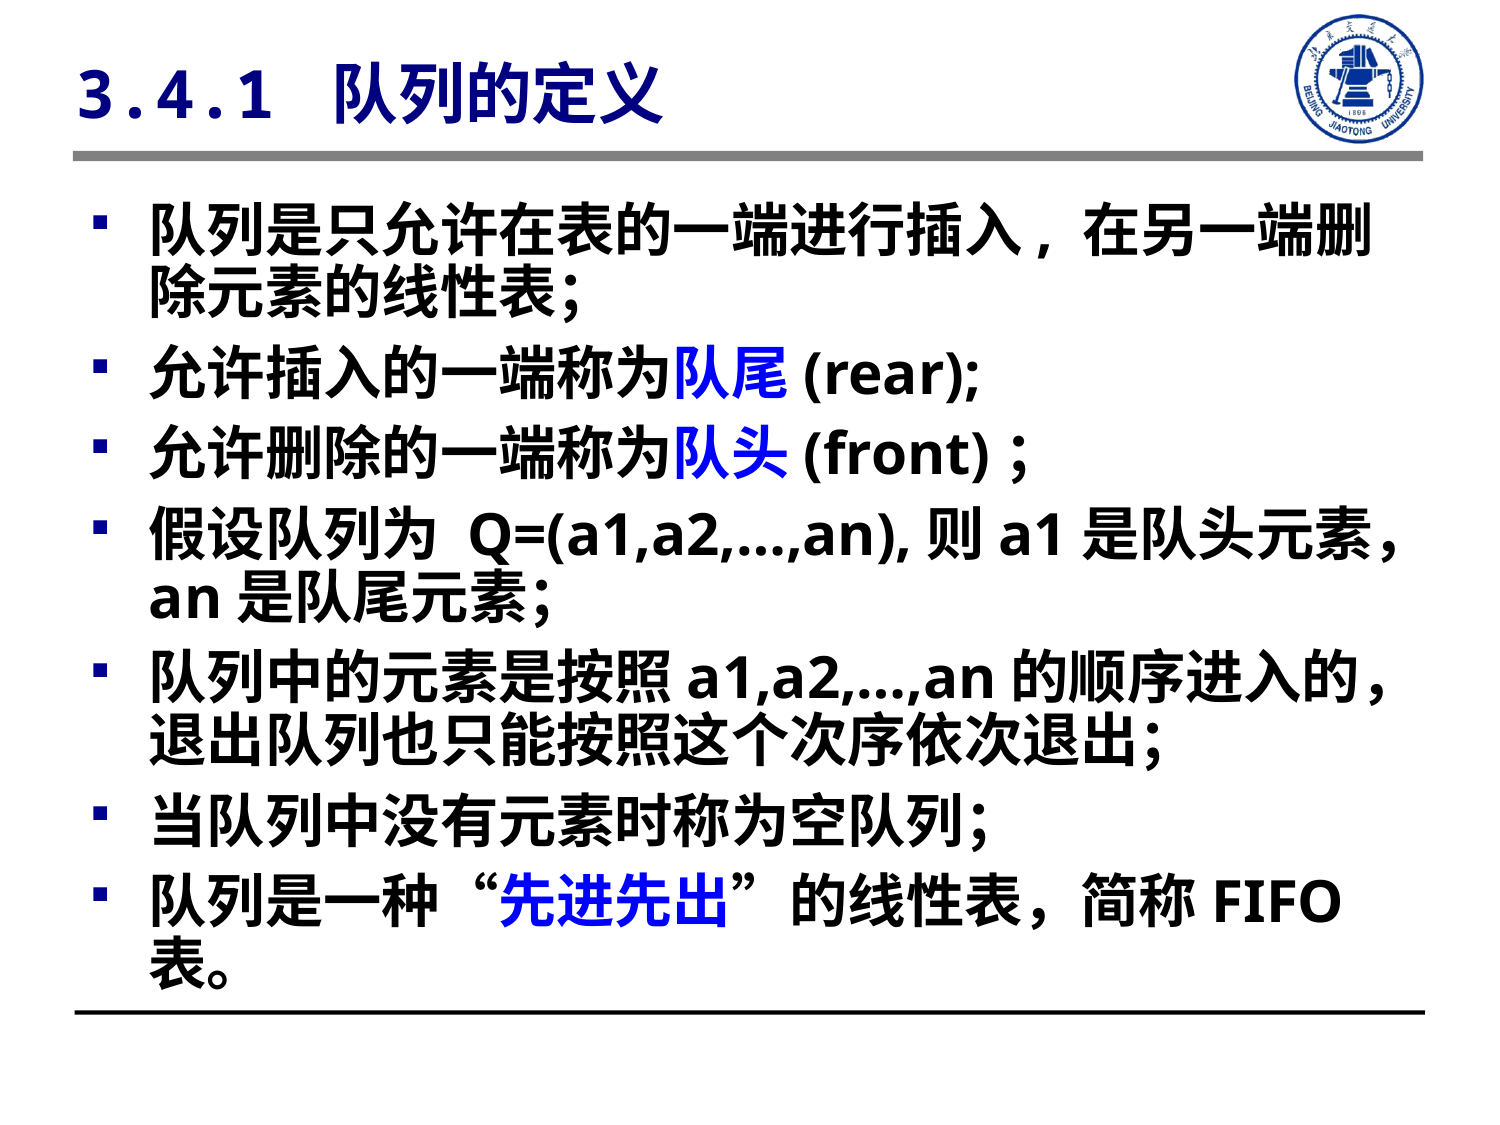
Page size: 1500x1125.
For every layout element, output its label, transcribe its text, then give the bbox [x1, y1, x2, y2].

list 队列是只允许在表的一端进行插入, 在另一端删除元素的线性表； 允许插入的一端称为队尾(rear); 允许删除的一端称为队头(front)； 假设队列为 Q=(a1,a2,…,an),则a1是队头元素，an是队尾元素； 队列中的元素是按照a1,a2,…,an的顺序进入的，退出队列也只能按照这个次序依次退出； 当队列中没有元素时称为空队列； 队列是一种“先进先出”的线性表，简称FIFO表。 [60, 192, 1426, 962]
picture [1294, 14, 1424, 144]
text_box 3.4.1 队列的定义 [60, 45, 1189, 135]
